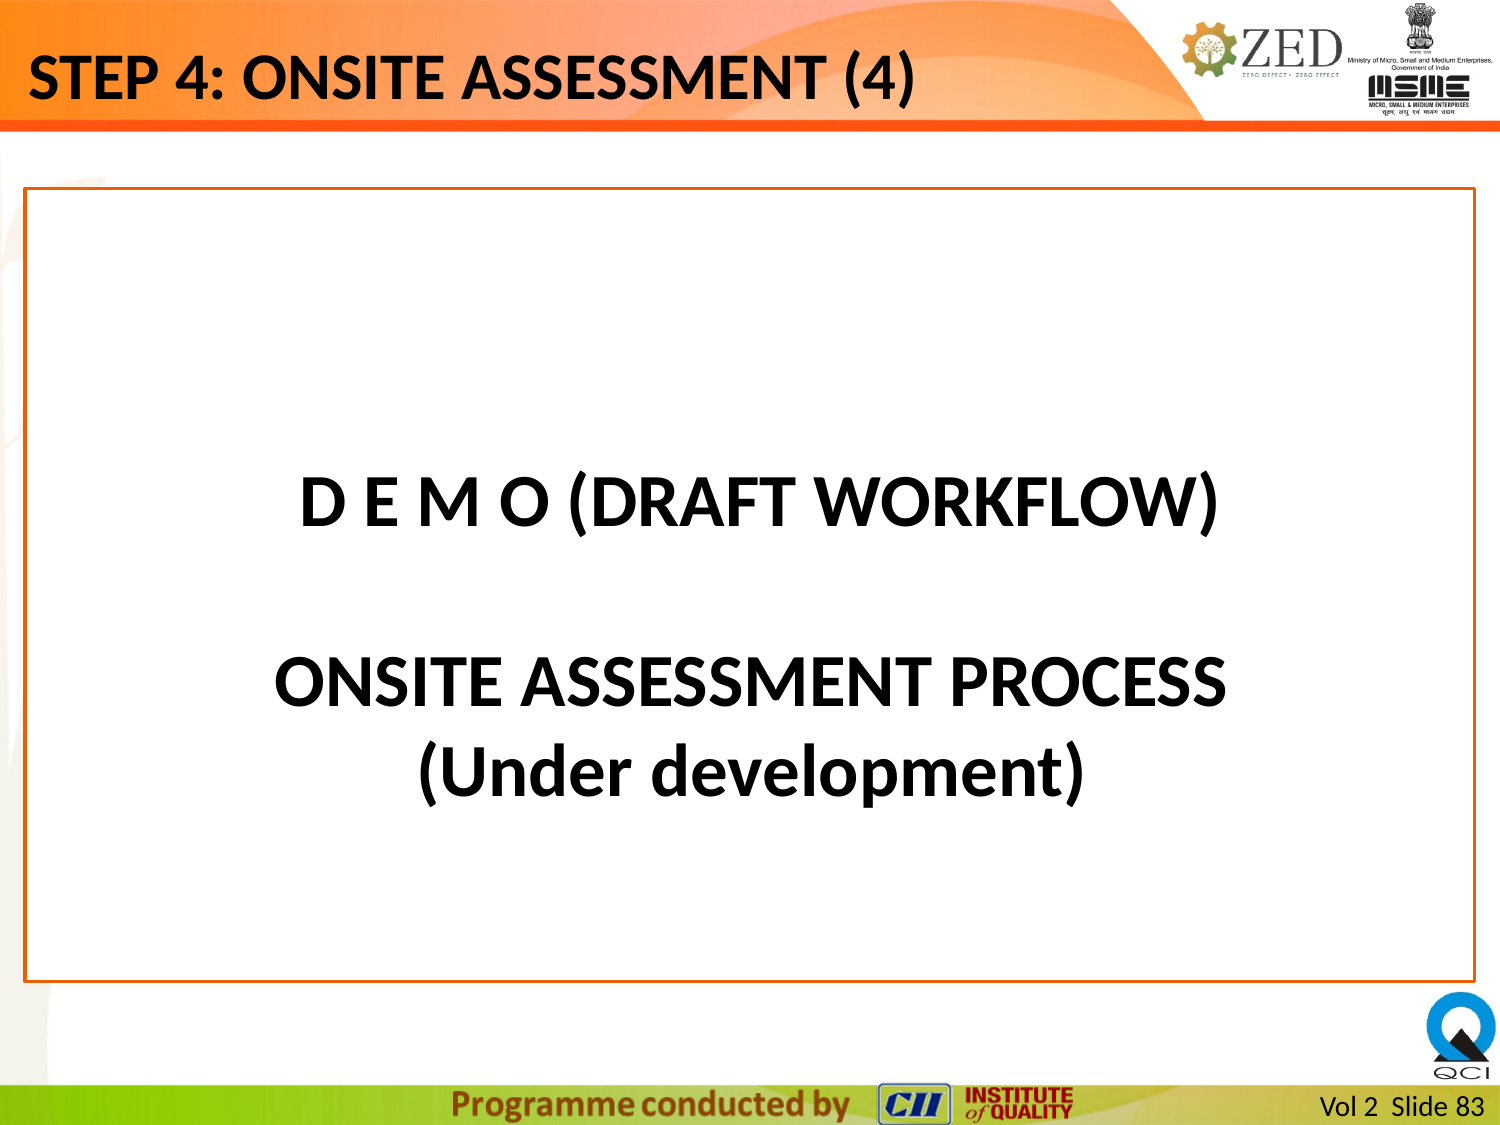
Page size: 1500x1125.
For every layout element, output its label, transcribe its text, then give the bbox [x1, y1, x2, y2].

text_box [23, 186, 1477, 983]
text_box D E M O (DRAFT WORKFLOW) ONSITE ASSESSMENT PROCESS (Under development) [28, 451, 1475, 812]
picture [1181, 20, 1343, 77]
picture [0, 0, 1500, 1125]
picture [1344, 3, 1496, 119]
title STEP 4: ONSITE ASSESSMENT (4) [28, 32, 1176, 113]
